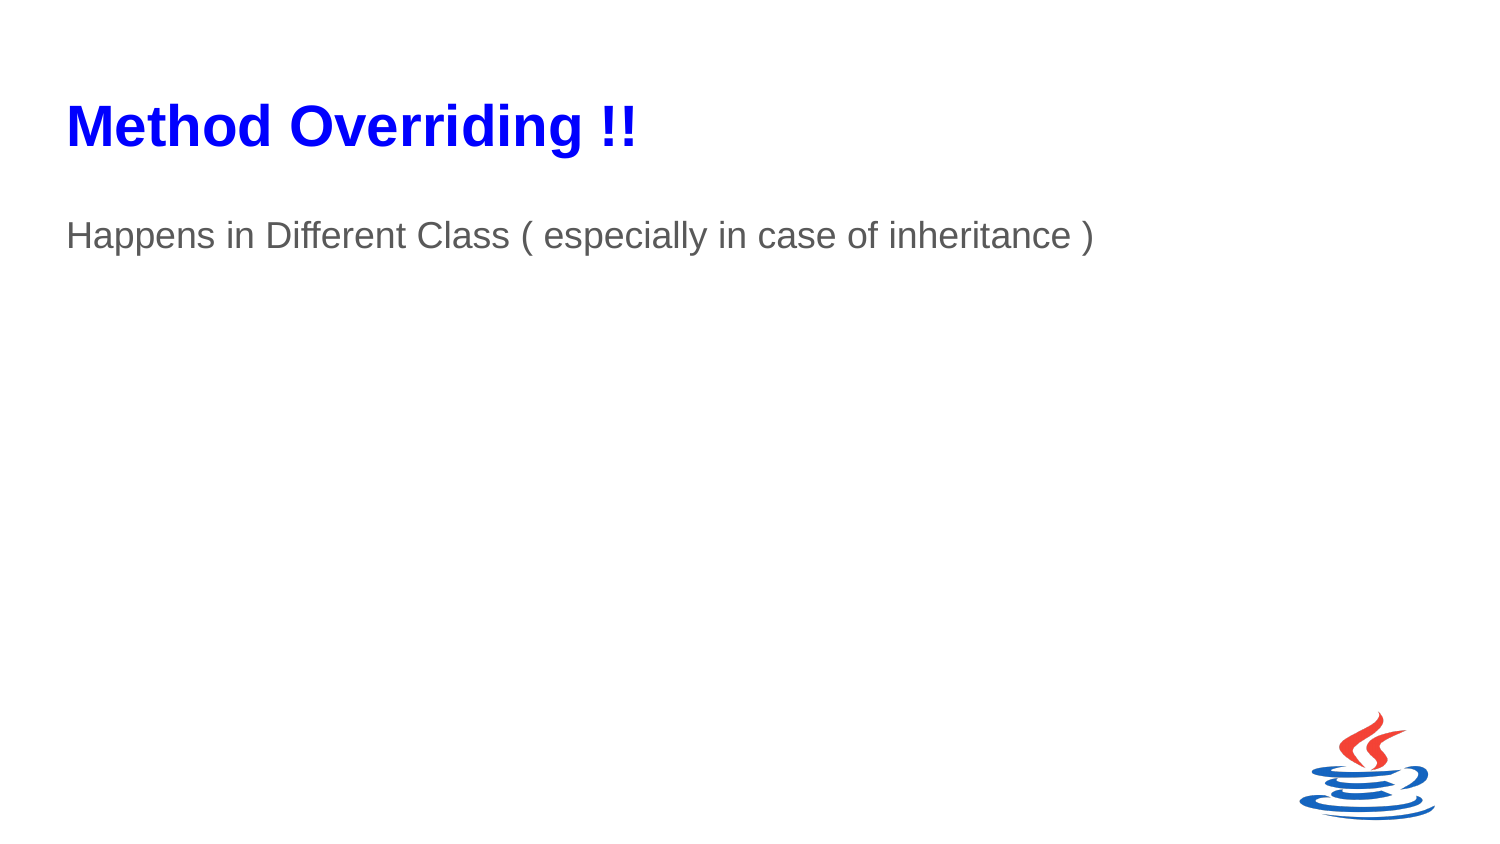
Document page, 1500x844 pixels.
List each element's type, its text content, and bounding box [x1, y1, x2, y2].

picture [1258, 700, 1475, 831]
list Happens in Different Class ( especially in case of inheritance ) [51, 189, 1449, 750]
title Method Overriding !! [51, 72, 1449, 167]
